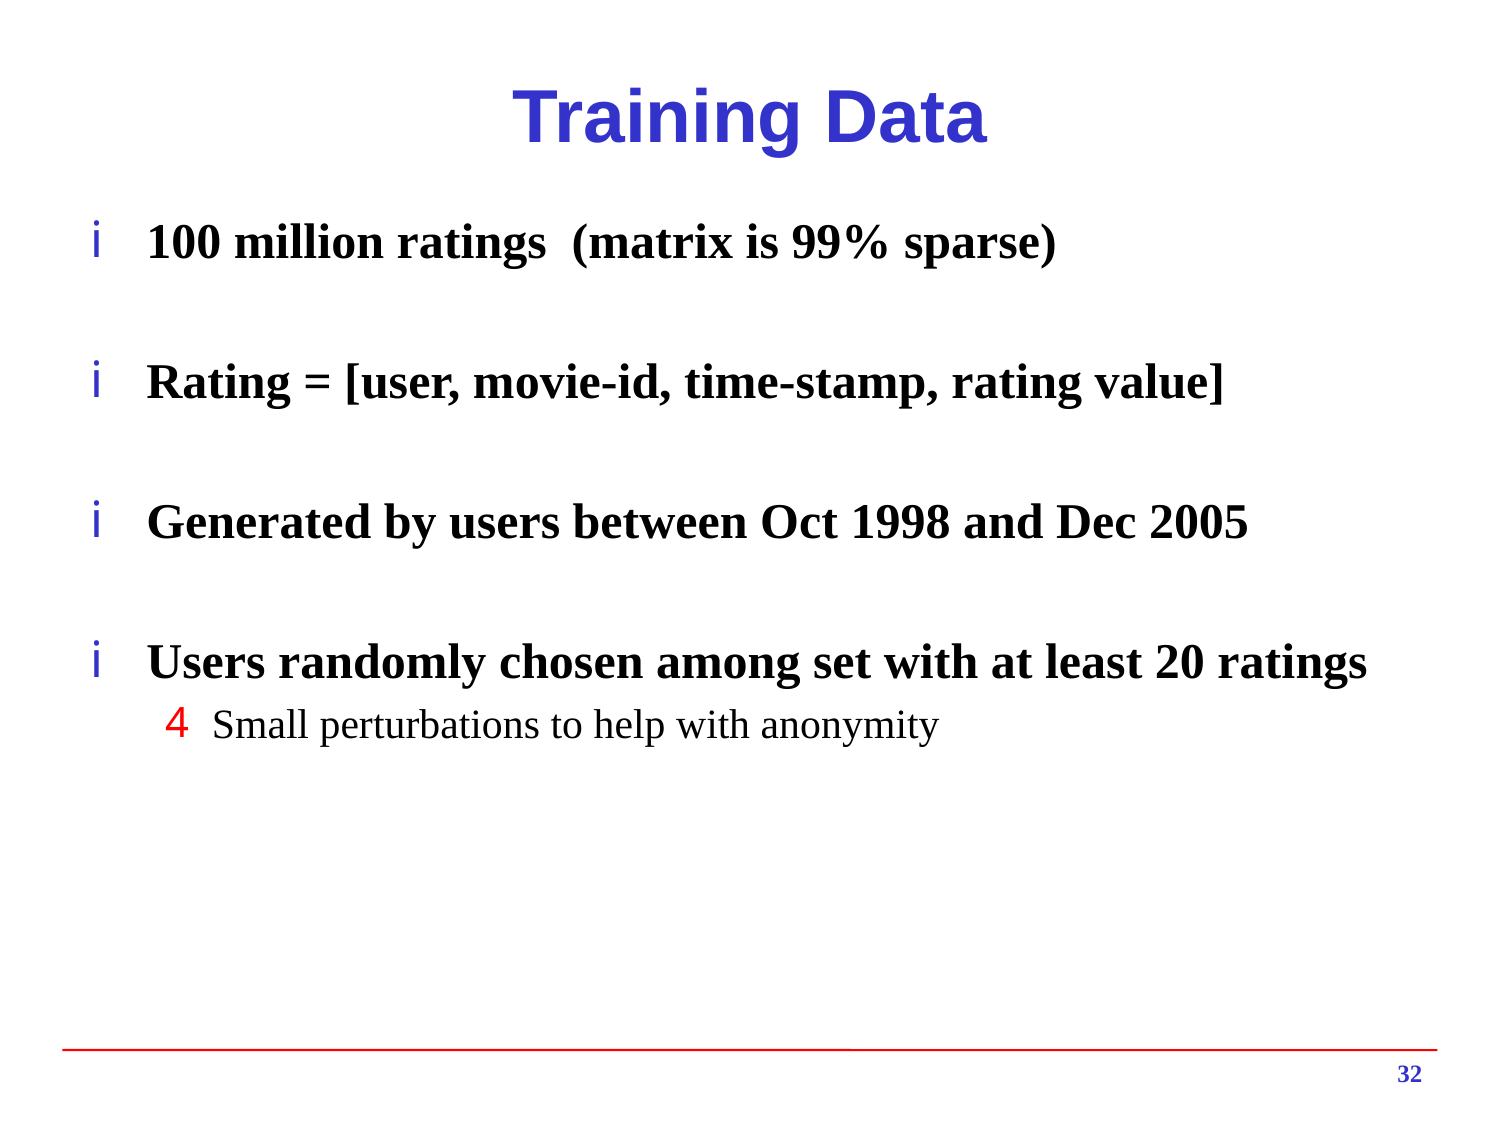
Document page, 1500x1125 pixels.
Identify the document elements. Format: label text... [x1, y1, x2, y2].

slide_number 32 [1124, 1049, 1438, 1101]
title Training Data [74, 62, 1426, 163]
list 100 million ratings (matrix is 99% sparse) Rating = [user, movie-id, time-stamp, rating value] Generated by users between Oct 1998 and Dec 2005 Users randomly chosen among set with at least 20 ratings Small perturbations to help with anonymity [74, 200, 1426, 1001]
